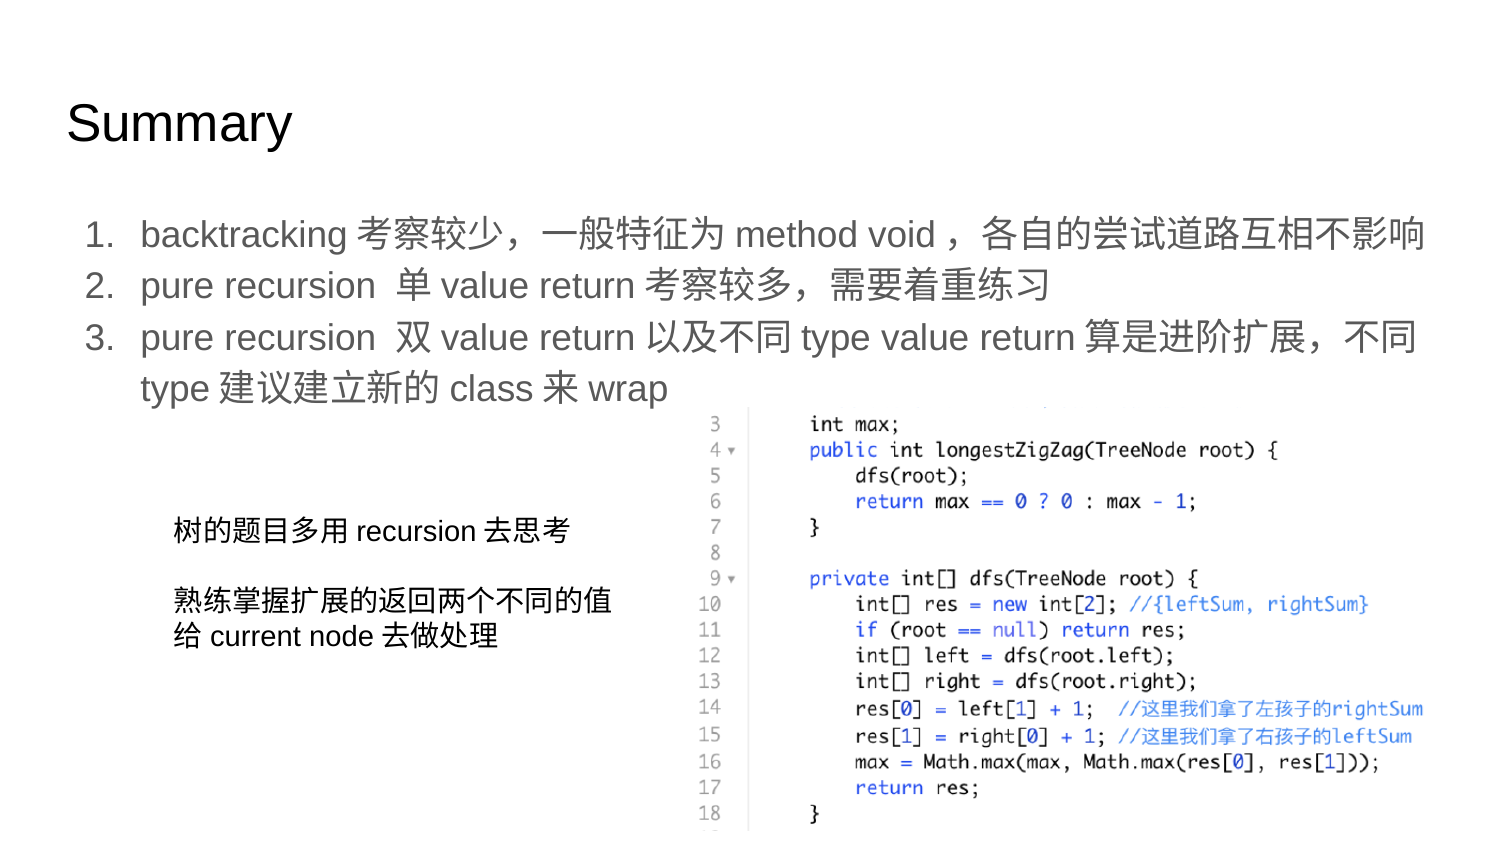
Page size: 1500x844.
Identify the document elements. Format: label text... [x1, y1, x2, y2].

text_box 树的题目多用recursion去思考 熟练掌握扩展的返回两个不同的值给current node去做处理 [158, 497, 642, 668]
picture [686, 407, 1432, 831]
list backtracking考察较少，一般特征为method void，各自的尝试道路互相不影响 pure recursion 单value return考察较多，需要着重练习 pure recursion 双value return以及不同type value return算是进阶扩展，不同type建议建立新的class来wrap [51, 189, 1449, 429]
title Summary [51, 72, 1449, 167]
